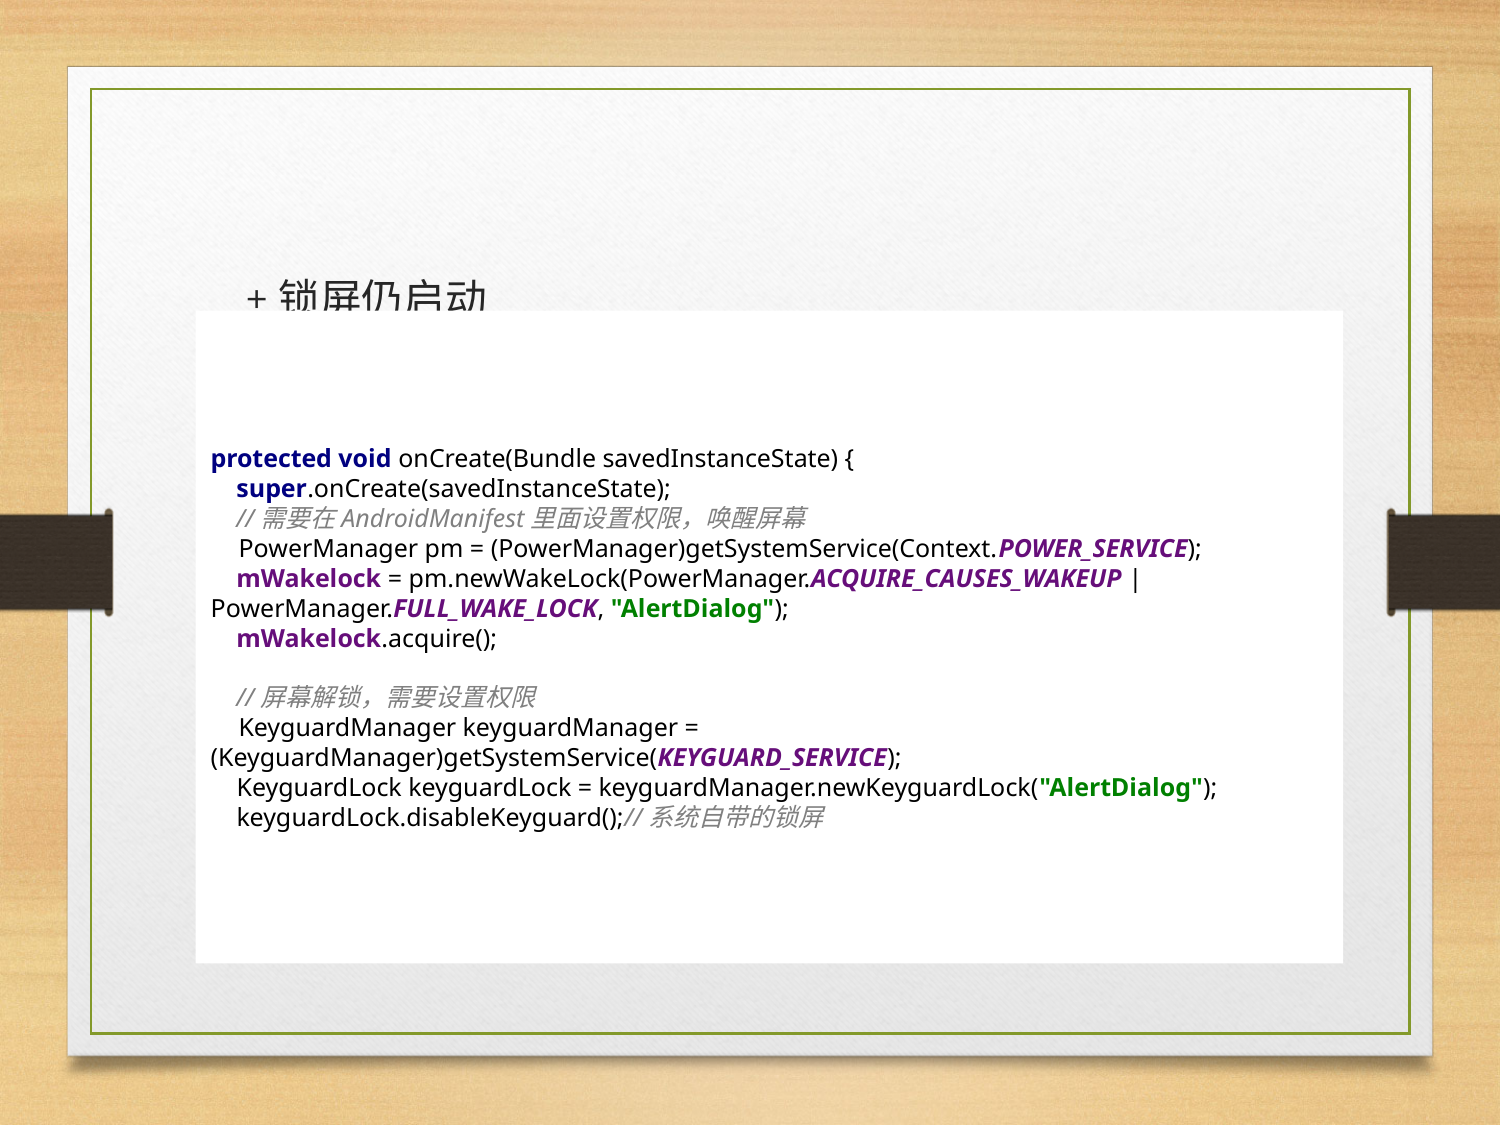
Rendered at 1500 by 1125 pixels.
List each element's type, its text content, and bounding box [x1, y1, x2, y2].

title +锁屏仍启动 [230, 231, 1309, 310]
picture [0, 0, 1500, 1125]
list protected void onCreate(Bundle savedInstanceState) { super.onCreate(savedInstanceState); //需要在AndroidManifest里面设置权限，唤醒屏幕 PowerManager pm = (PowerManager)getSystemService(Context.POWER_SERVICE); mWakelock = pm.newWakeLock(PowerManager.ACQUIRE_CAUSES_WAKEUP |PowerManager.FULL_WAKE_LOCK, "AlertDialog"); mWakelock.acquire(); //屏幕解锁，需要设置权限 KeyguardManager keyguardManager = (KeyguardManager)getSystemService(KEYGUARD_SERVICE); KeyguardLock keyguardLock = keyguardManager.newKeyguardLock("AlertDialog"); keyguardLock.disableKeyguard();//系统自带的锁屏 [195, 310, 1344, 964]
